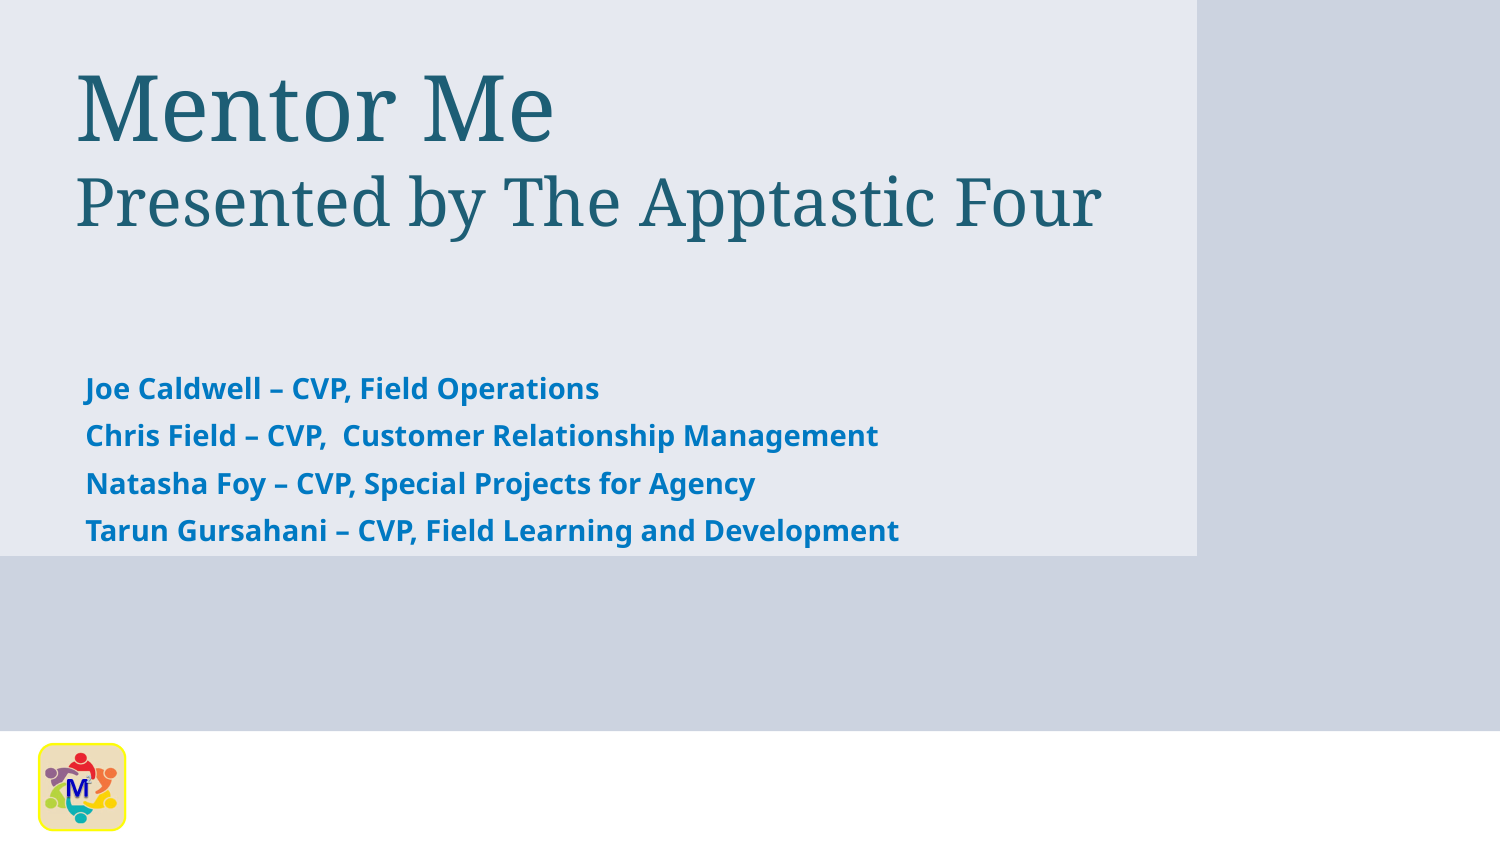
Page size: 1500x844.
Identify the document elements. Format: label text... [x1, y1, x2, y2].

picture [0, 721, 170, 844]
subtitle Joe Caldwell – CVP, Field Operations Chris Field – CVP, Customer Relationship Management Natasha Foy – CVP, Special Projects for Agency Tarun Gursahani – CVP, Field Learning and Development [70, 362, 1275, 628]
title Mentor Me Presented by The Apptastic Four [75, 49, 1195, 301]
